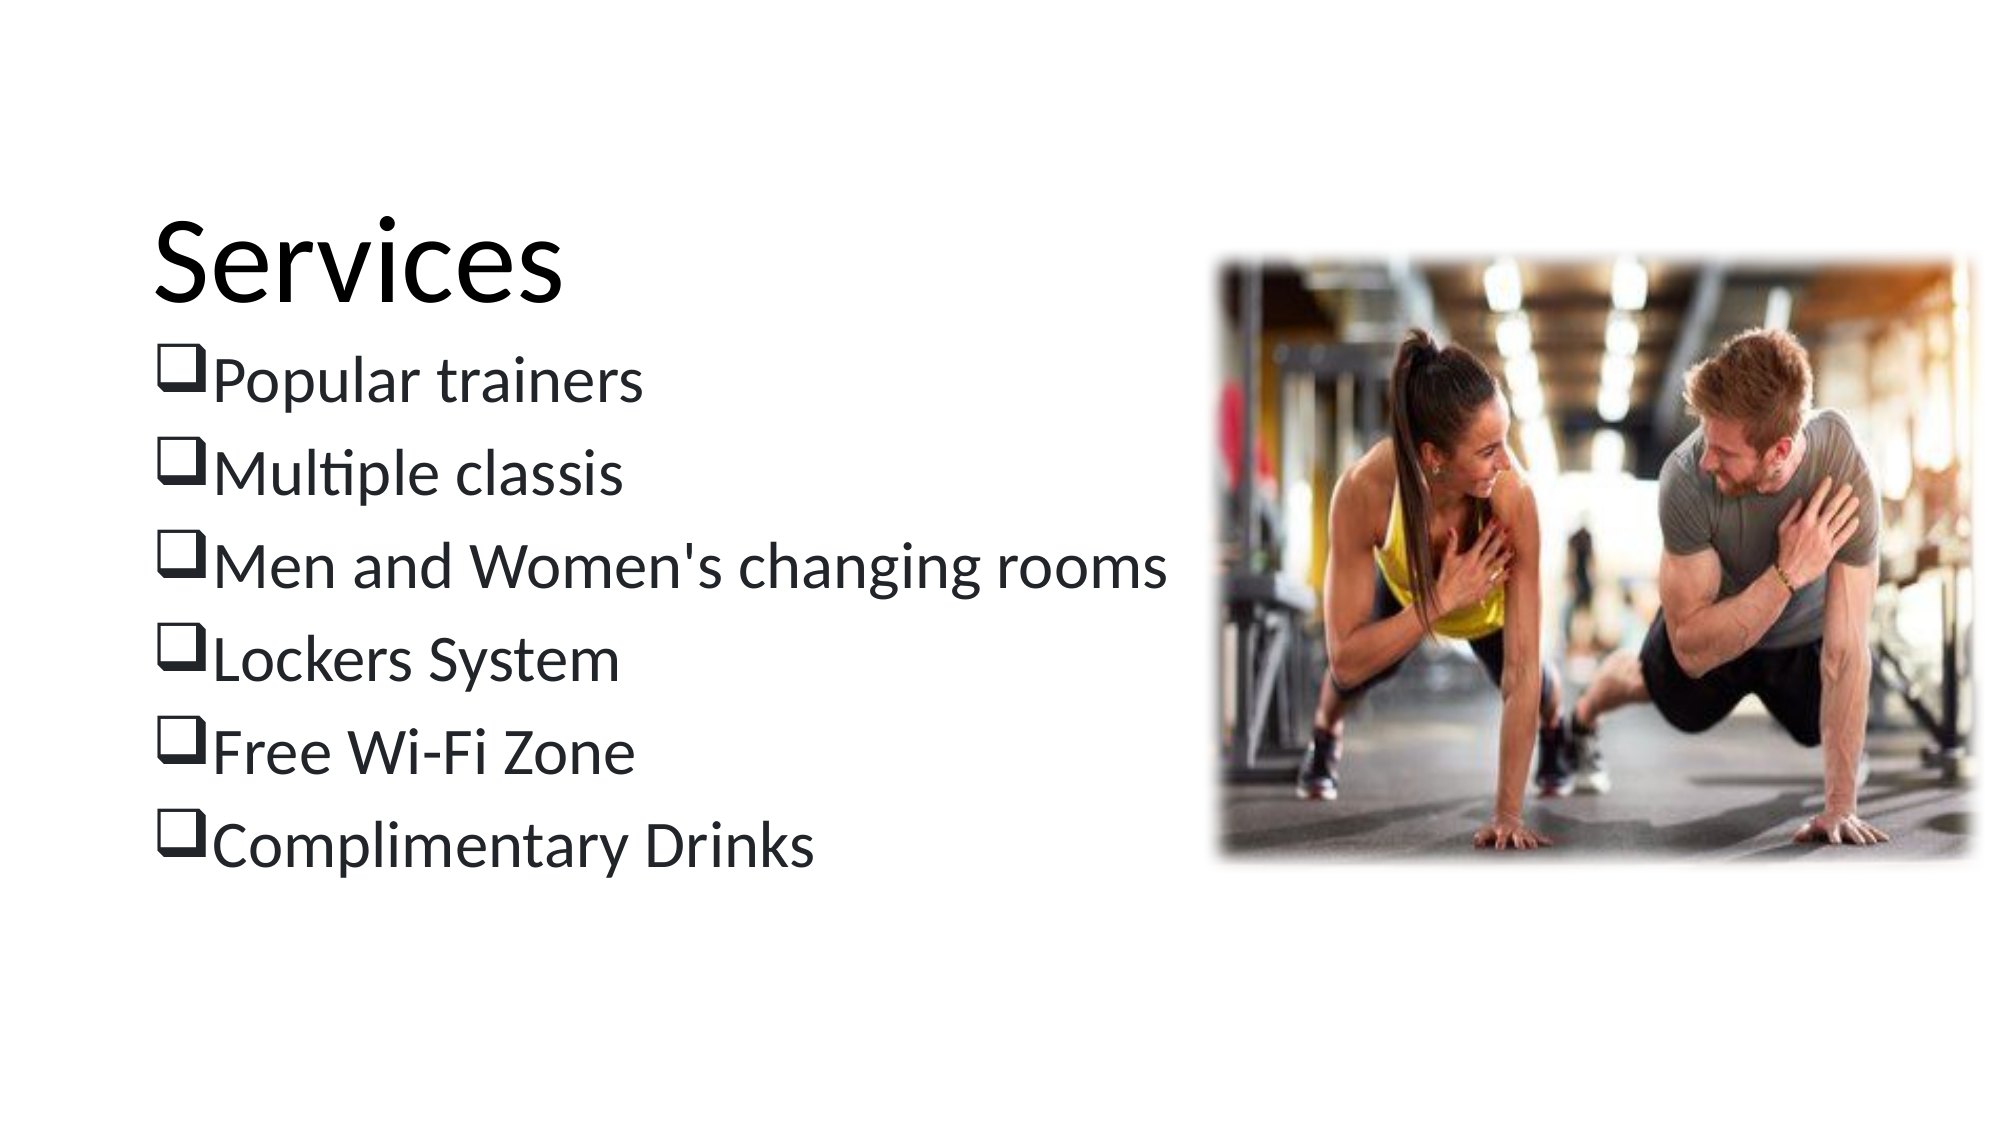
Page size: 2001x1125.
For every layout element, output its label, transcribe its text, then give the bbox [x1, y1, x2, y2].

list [1203, 246, 1985, 874]
list Popular trainers Multiple classis Men and Women's changing rooms Lockers System Free Wi-Fi Zone Complimentary Drinks [137, 337, 1204, 947]
title Services [137, 75, 783, 337]
